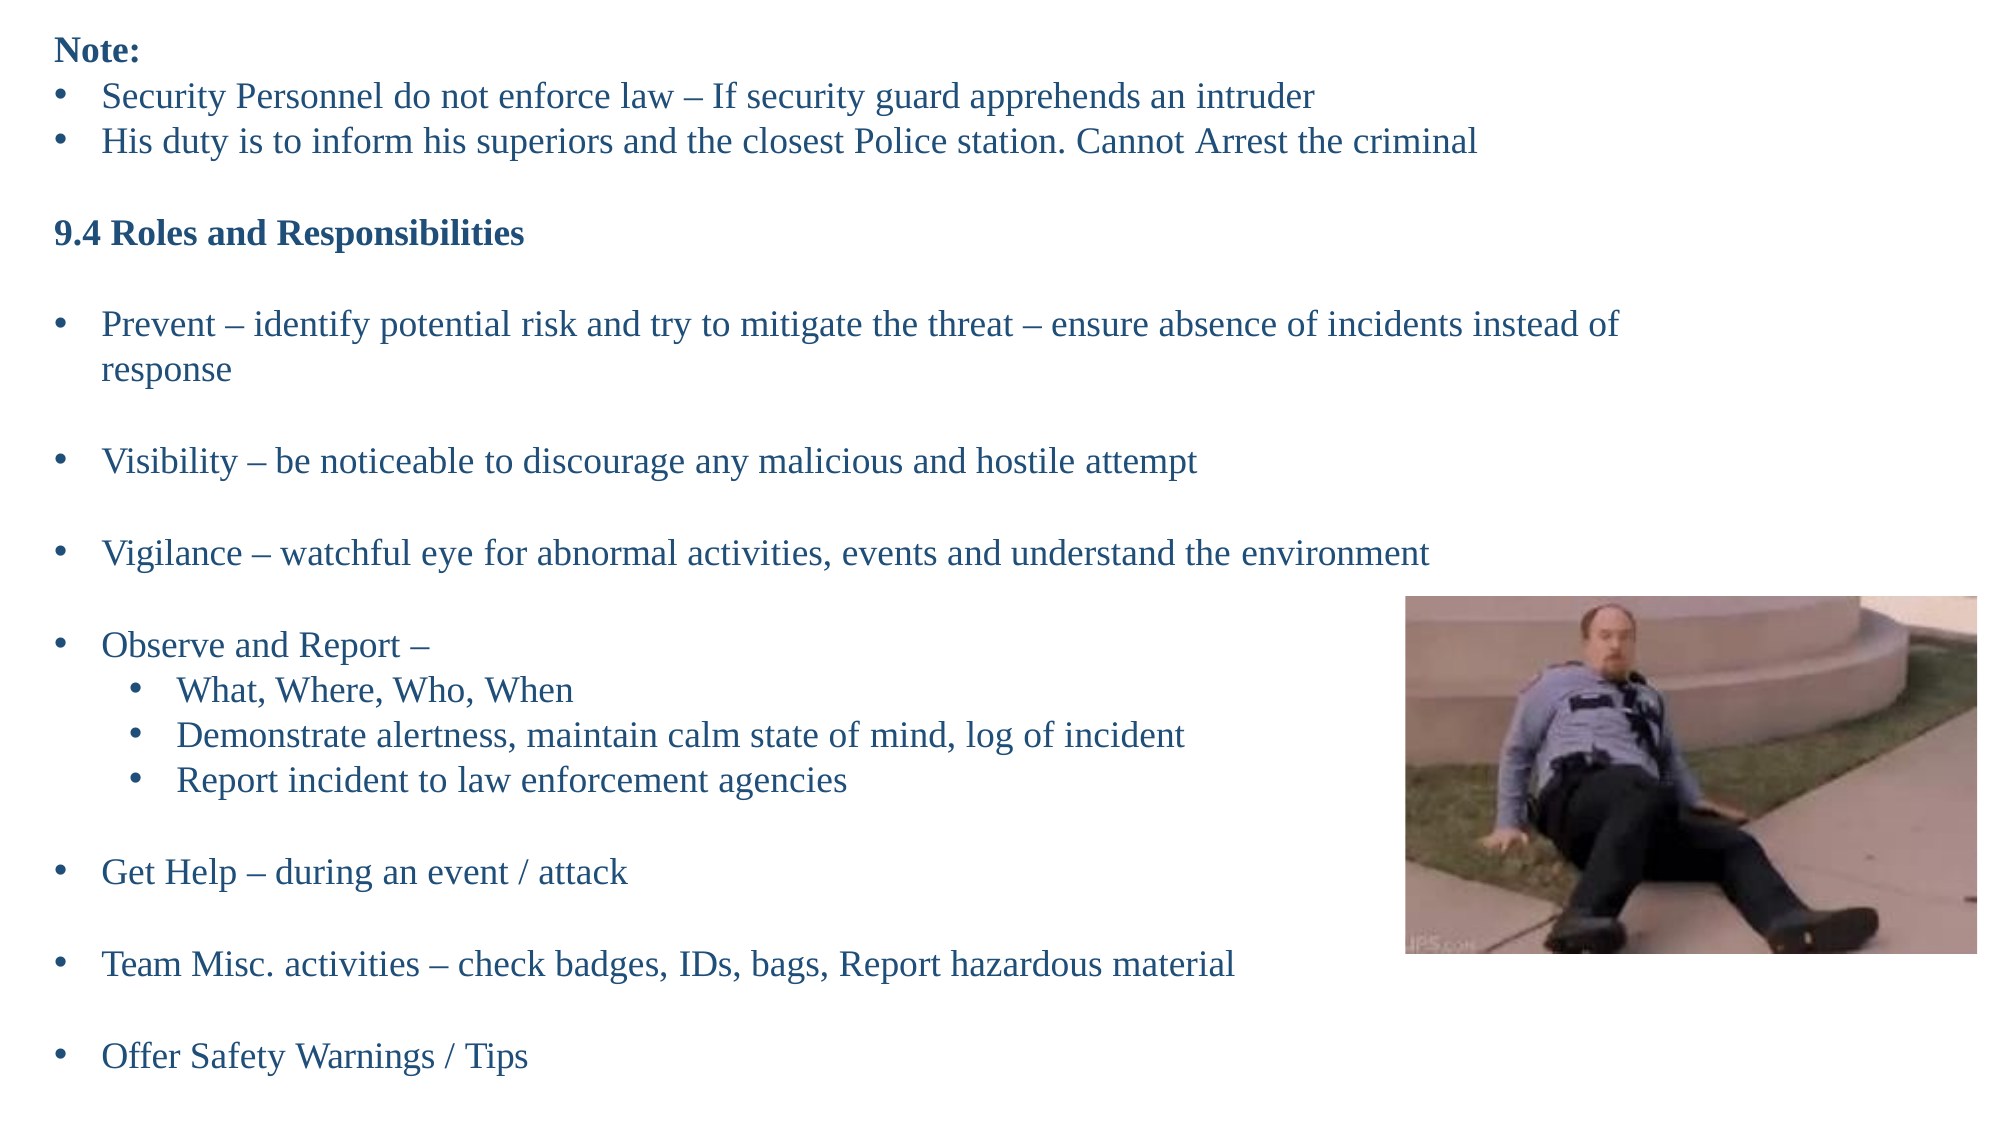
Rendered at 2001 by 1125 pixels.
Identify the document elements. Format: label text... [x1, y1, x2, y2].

text_box [1405, 596, 1978, 954]
text_box Note: Security Personnel do not enforce law – If security guard apprehends an intruder His duty is to inform his superiors and the closest Police station. Cannot Arrest the criminal 9.4 Roles and Responsibilities Prevent – identify potential risk and try to mitigate the threat – ensure absence of incidents instead of response Visibility – be noticeable to discourage any malicious and hostile attempt Vigilance – watchful eye for abnormal activities, events and understand the environment Observe and Report – What, Where, Who, When Demonstrate alertness, maintain calm state of mind, log of incident Report incident to law enforcement agencies Get Help – during an event / attack Team Misc. activities – check badges, IDs, bags, Report hazardous material Offer Safety Warnings / Tips Perform other special duties [52, 23, 1760, 1125]
